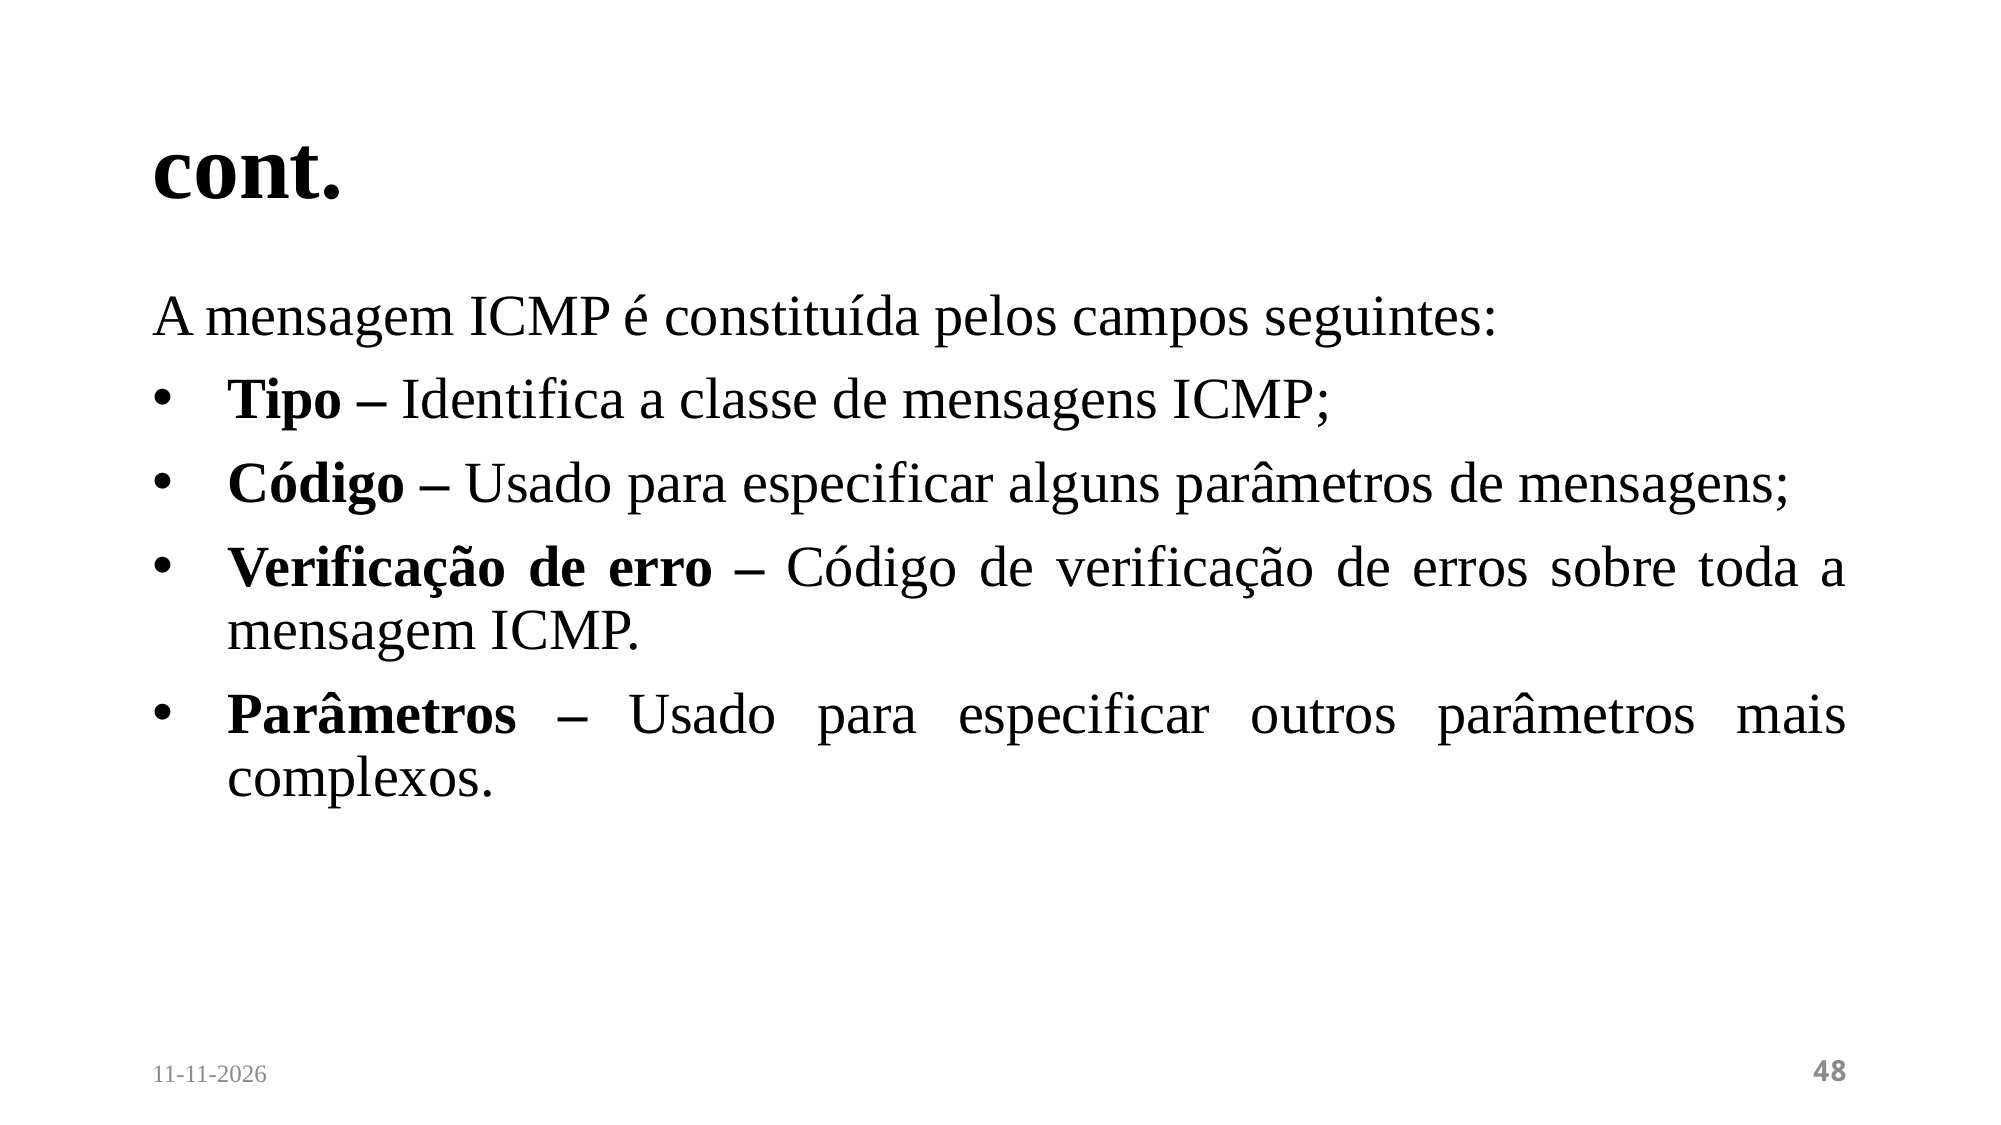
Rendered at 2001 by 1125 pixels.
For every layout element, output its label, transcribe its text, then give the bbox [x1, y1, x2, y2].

slide_number 48 [1412, 1042, 1863, 1103]
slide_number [137, 1042, 588, 1103]
title cont. [137, 59, 1863, 277]
list A mensagem ICMP é constituída pelos campos seguintes: Tipo – Identifica a classe de mensagens ICMP; Código – Usado para especificar alguns parâmetros de mensagens; Verificação de erro – Código de verificação de erros sobre toda a mensagem ICMP. Parâmetros – Usado para especificar outros parâmetros mais complexos. [137, 277, 1863, 992]
